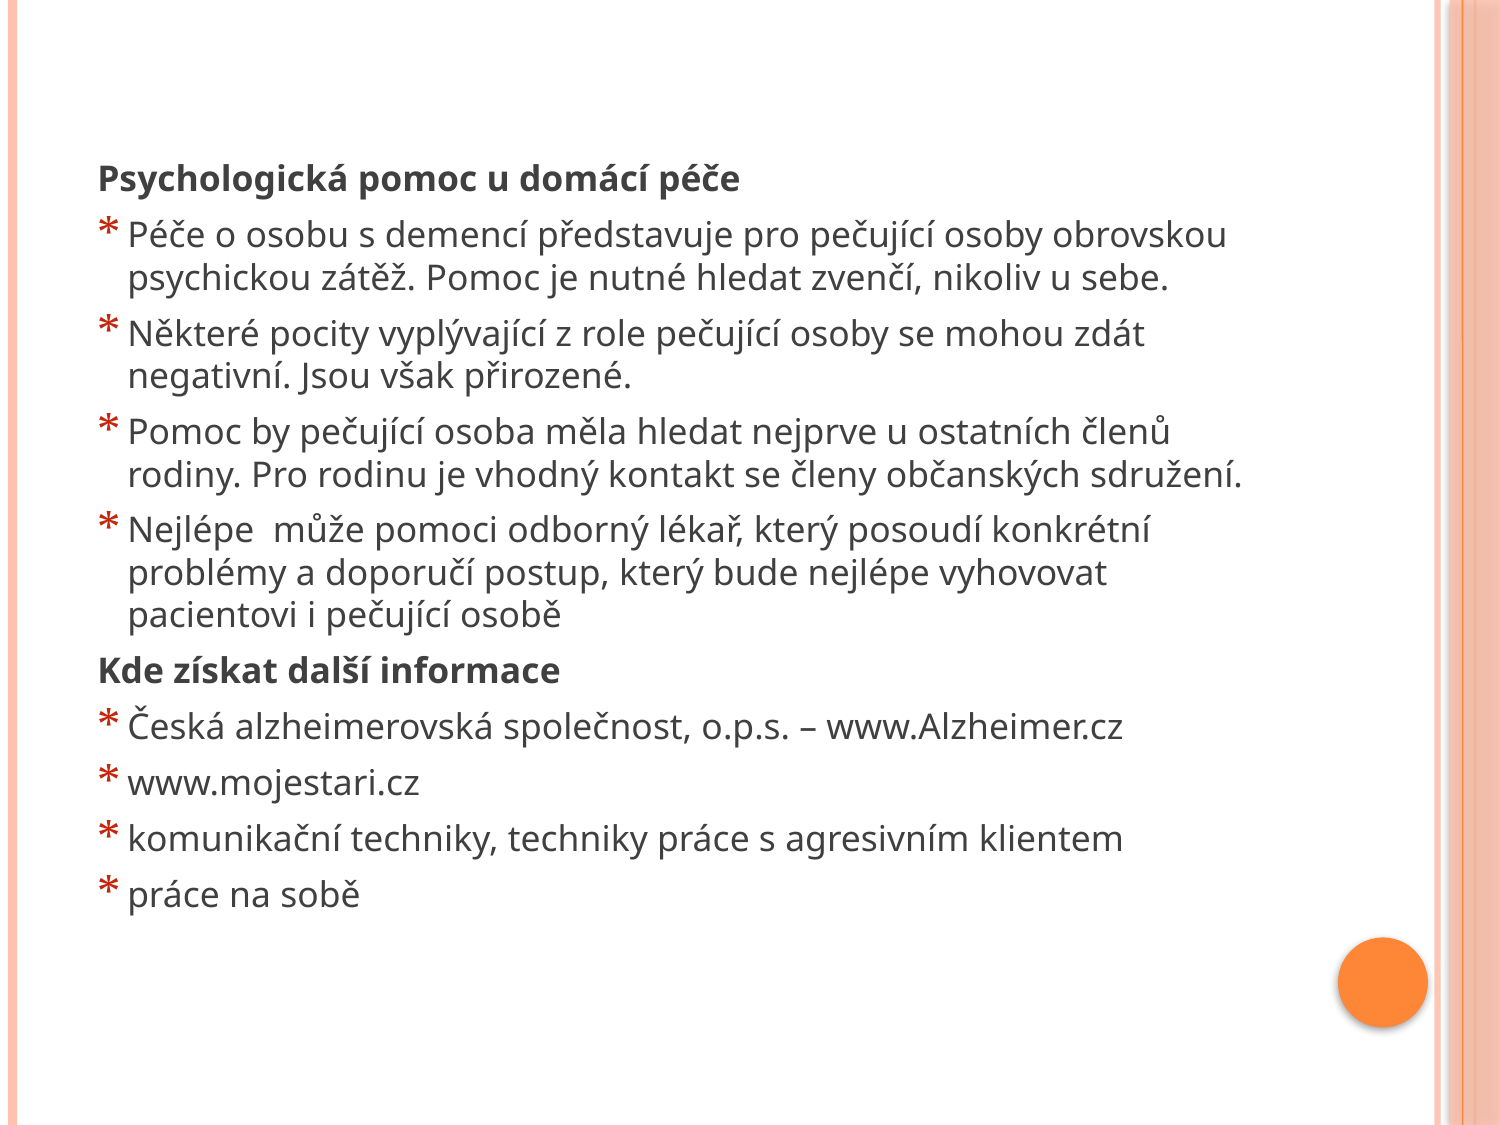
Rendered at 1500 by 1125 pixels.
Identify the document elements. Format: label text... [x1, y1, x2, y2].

list Psychologická pomoc u domácí péče Péče o osobu s demencí představuje pro pečující osoby obrovskou psychickou zátěž. Pomoc je nutné hledat zvenčí, nikoliv u sebe. Některé pocity vyplývající z role pečující osoby se mohou zdát negativní. Jsou však přirozené. Pomoc by pečující osoba měla hledat nejprve u ostatních členů rodiny. Pro rodinu je vhodný kontakt se členy občanských sdružení. Nejlépe může pomoci odborný lékař, který posoudí konkrétní problémy a doporučí postup, který bude nejlépe vyhovovat pacientovi i pečující osobě Kde získat další informace Česká alzheimerovská společnost, o.p.s. – www.Alzheimer.cz www.mojestari.cz komunikační techniky, techniky práce s agresivním klientem práce na sobě [75, 149, 1300, 1062]
